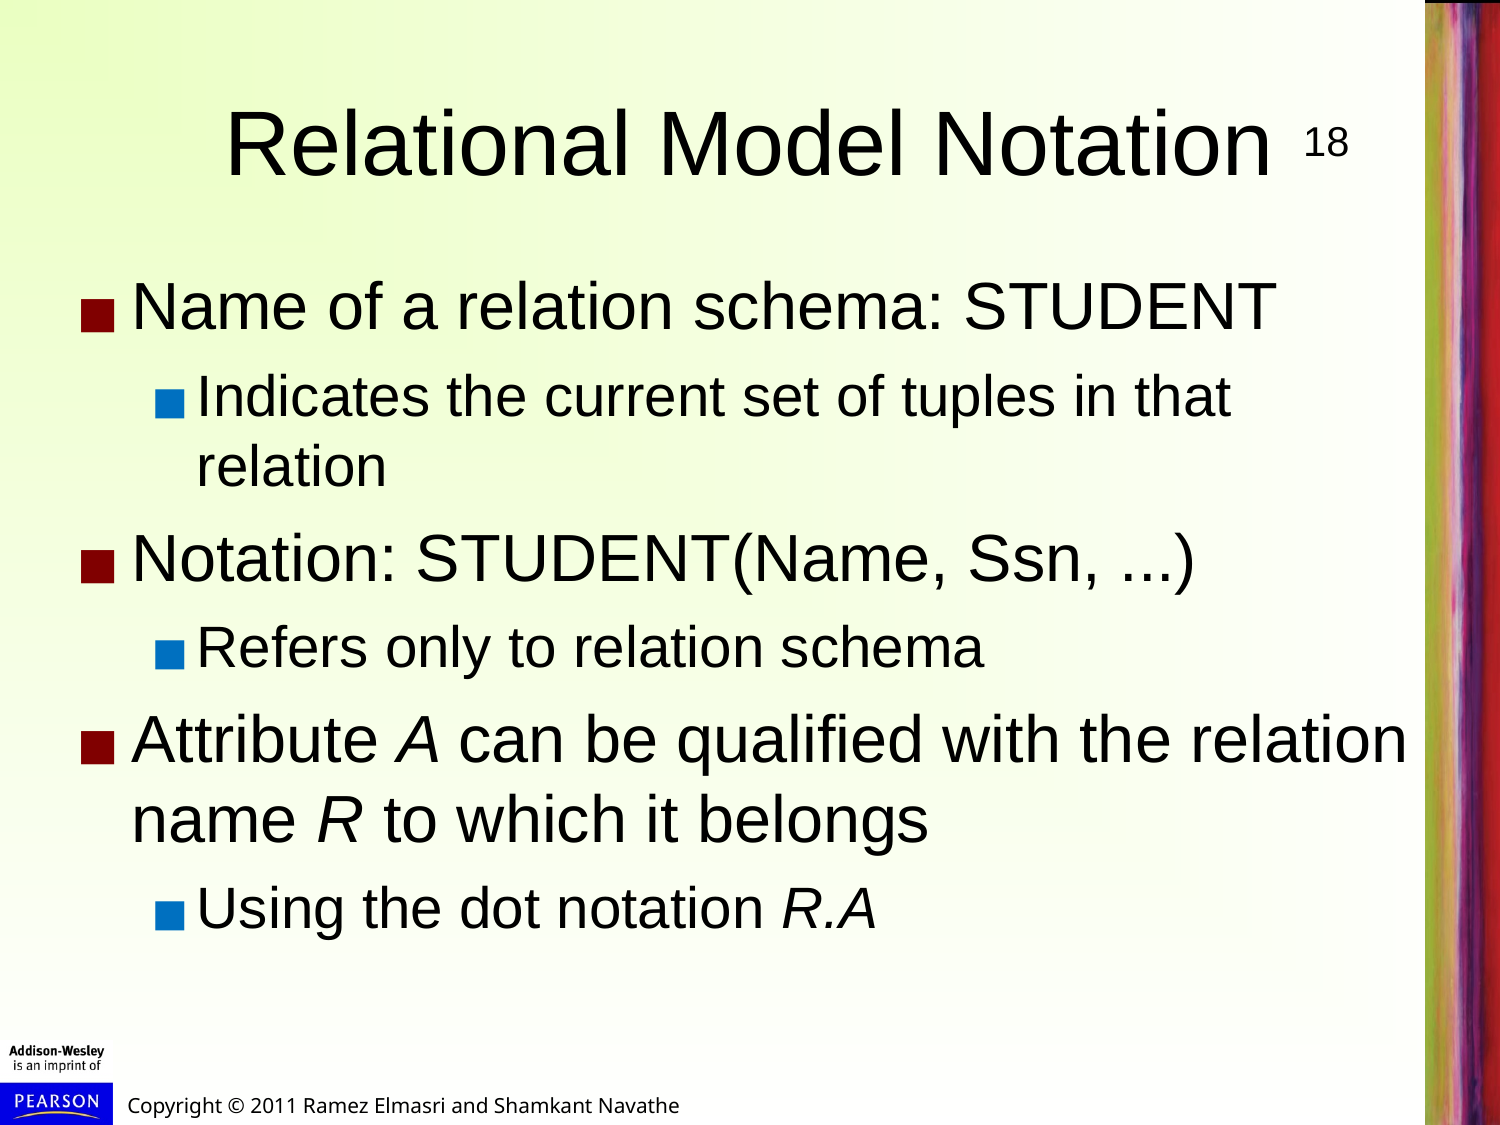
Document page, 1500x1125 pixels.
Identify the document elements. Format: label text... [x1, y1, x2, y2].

picture [0, 0, 1500, 1125]
title Relational Model Notation [75, 44, 1425, 233]
list Name of a relation schema: STUDENT Indicates the current set of tuples in that relation Notation: STUDENT(Name, Ssn, ...) Refers only to relation schema Attribute A can be qualified with the relation name R to which it belongs Using the dot notation R.A [75, 263, 1425, 1006]
